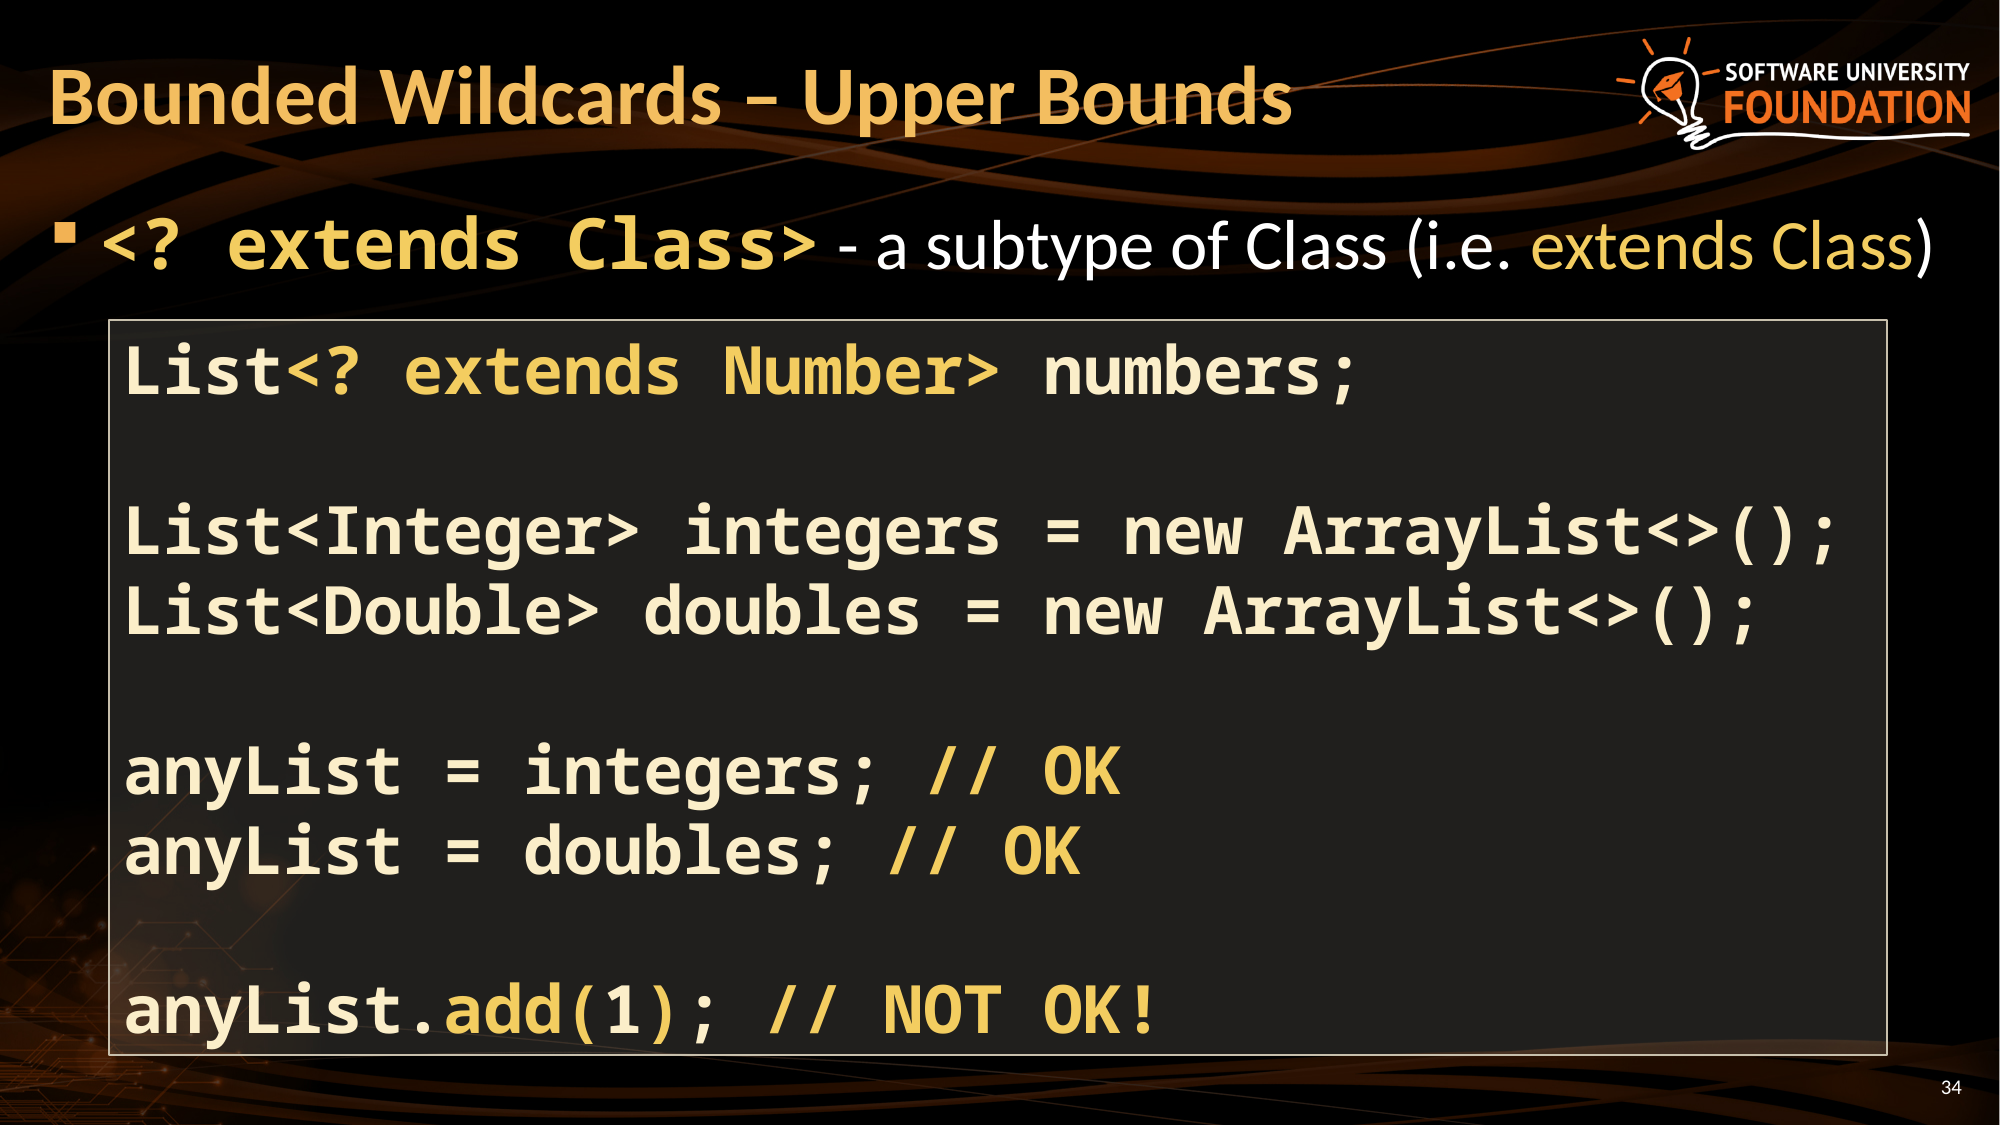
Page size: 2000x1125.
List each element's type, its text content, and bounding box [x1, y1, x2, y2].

list <? extends Class> - a subtype of Class (i.e. extends Class) [31, 188, 1968, 1103]
slide_number 34 [1897, 1070, 1968, 1103]
title Bounded Wildcards – Upper Bounds [30, 6, 1602, 189]
picture [0, 0, 2000, 1125]
text_box List<? extends Number> numbers; List<Integer> integers = new ArrayList<>(); List<Double> doubles = new ArrayList<>(); anyList = integers; // OK anyList = doubles; // OK anyList.add(1); // NOT OK! [108, 320, 1888, 1055]
